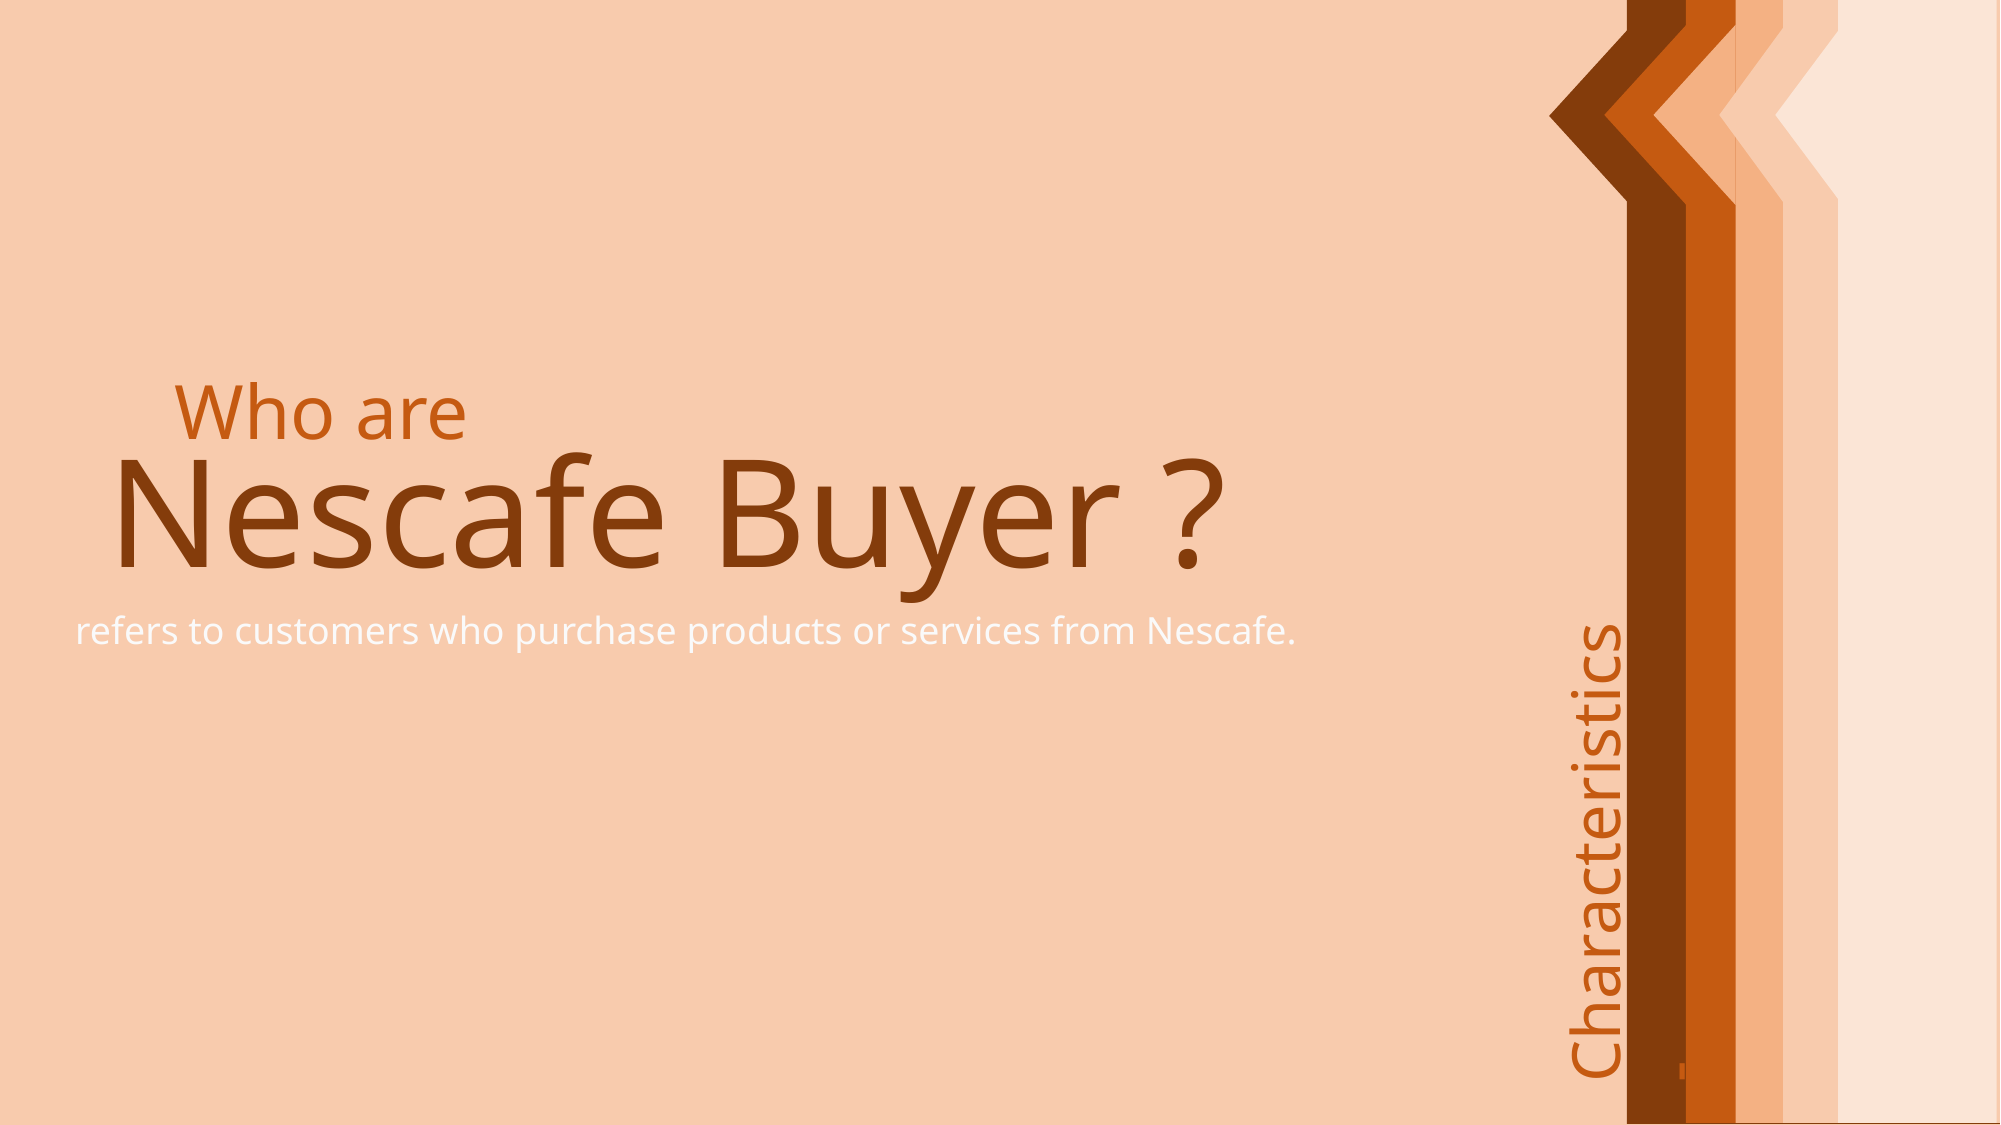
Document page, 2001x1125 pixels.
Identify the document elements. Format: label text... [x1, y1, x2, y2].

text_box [1549, 0, 2000, 1124]
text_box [1775, 0, 1997, 1123]
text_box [1653, 0, 1719, 1123]
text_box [1604, 0, 1653, 1123]
text_box refers to customers who purchase products or services from Nescafe. [1258, 599, 1313, 660]
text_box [0, 0, 1258, 1125]
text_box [1719, 0, 1775, 1123]
